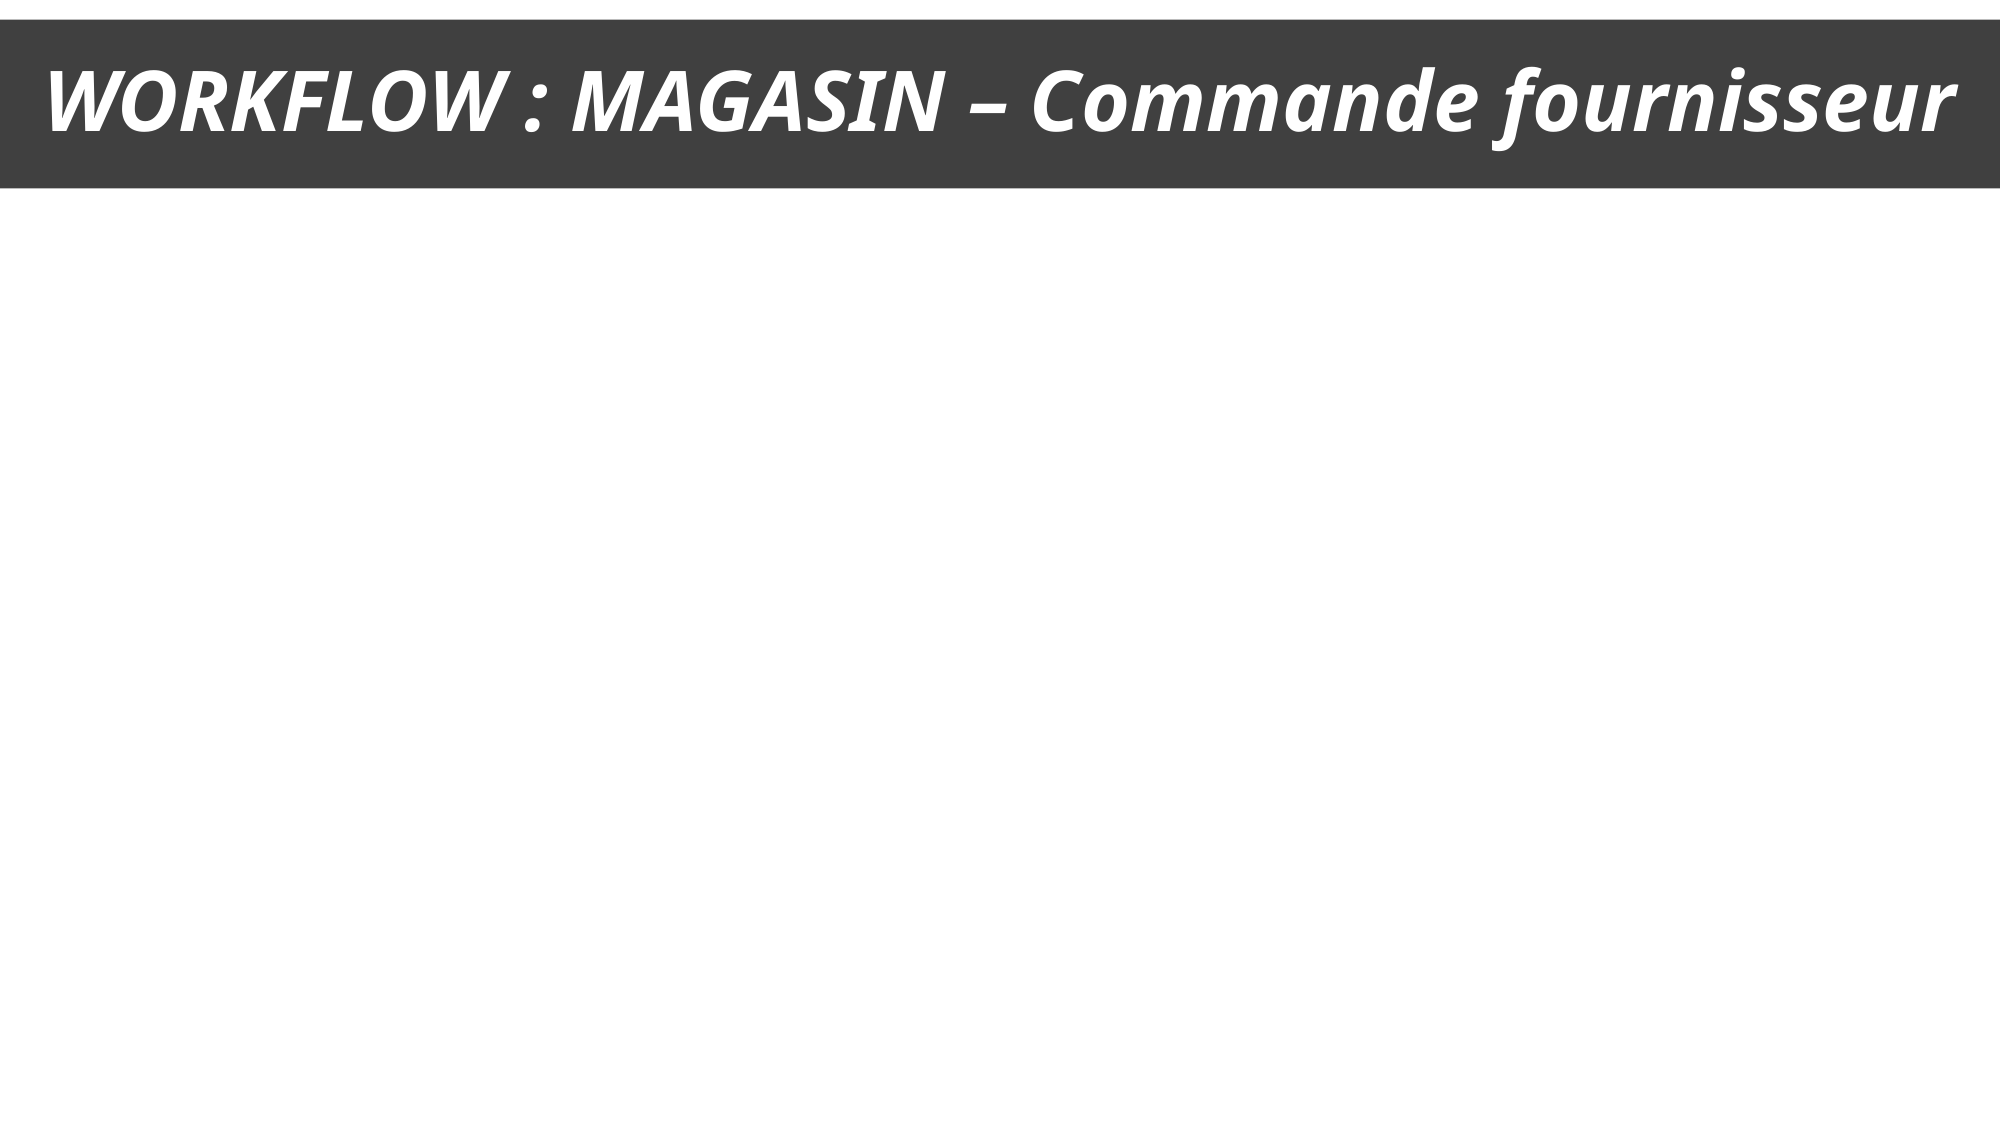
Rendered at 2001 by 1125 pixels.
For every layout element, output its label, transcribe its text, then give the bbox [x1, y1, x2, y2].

title WORKFLOW : MAGASIN – Commande fournisseur [0, 19, 2000, 189]
